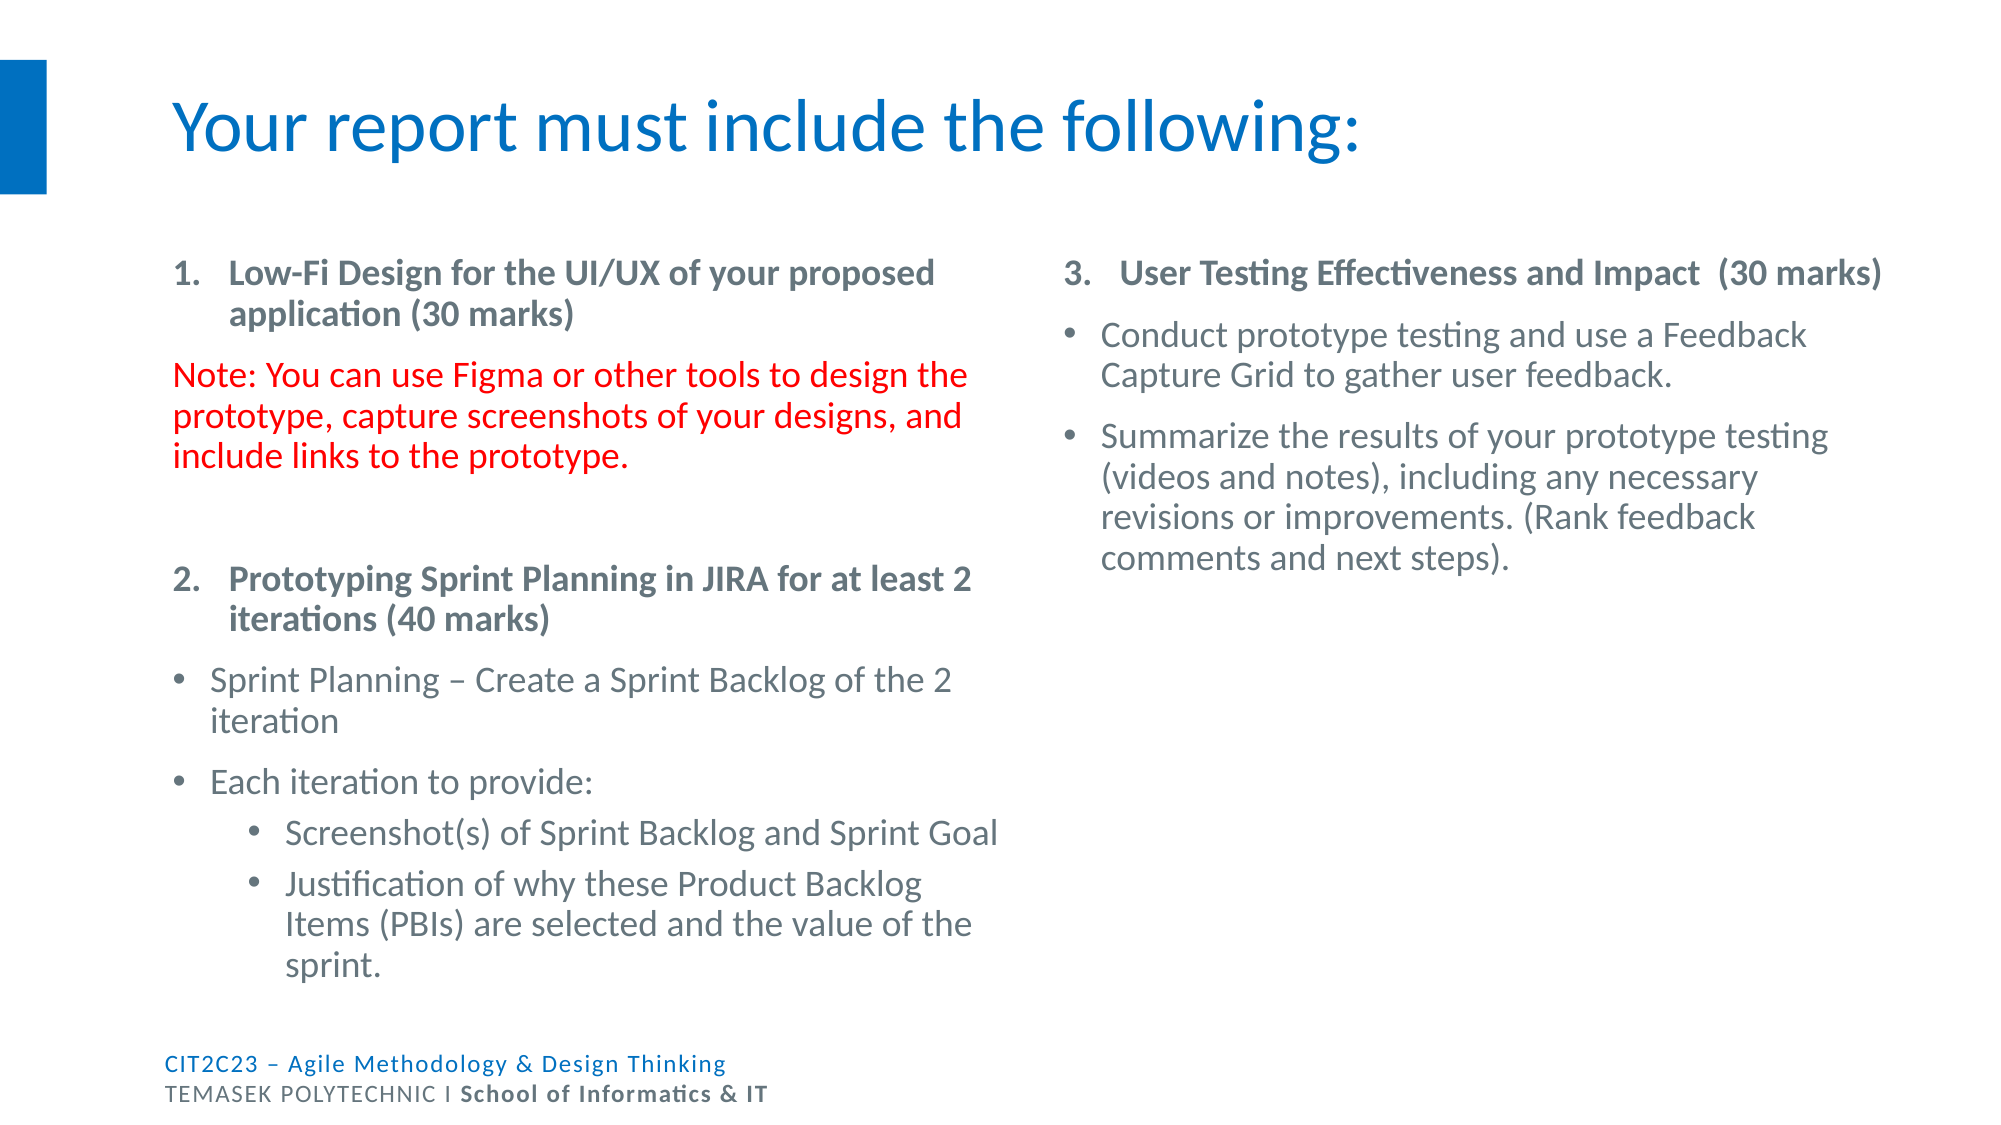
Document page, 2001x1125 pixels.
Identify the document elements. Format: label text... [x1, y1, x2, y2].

title Your report must include the following: [157, 59, 1853, 195]
text_box User Testing Effectiveness and Impact (30 marks) Conduct prototype testing and use a Feedback Capture Grid to gather user feedback. Summarize the results of your prototype testing (videos and notes), including any necessary revisions or improvements. (Rank feedback comments and next steps). [1048, 245, 1912, 999]
list Low-Fi Design for the UI/UX of your proposed application (30 marks) Note: You can use Figma or other tools to design the prototype, capture screenshots of your designs, and include links to the prototype. Prototyping Sprint Planning in JIRA for at least 2 iterations (40 marks) Sprint Planning – Create a Sprint Backlog of the 2 iteration Each iteration to provide: Screenshot(s) of Sprint Backlog and Sprint Goal Justification of why these Product Backlog Items (PBIs) are selected and the value of the sprint. [157, 245, 1021, 999]
